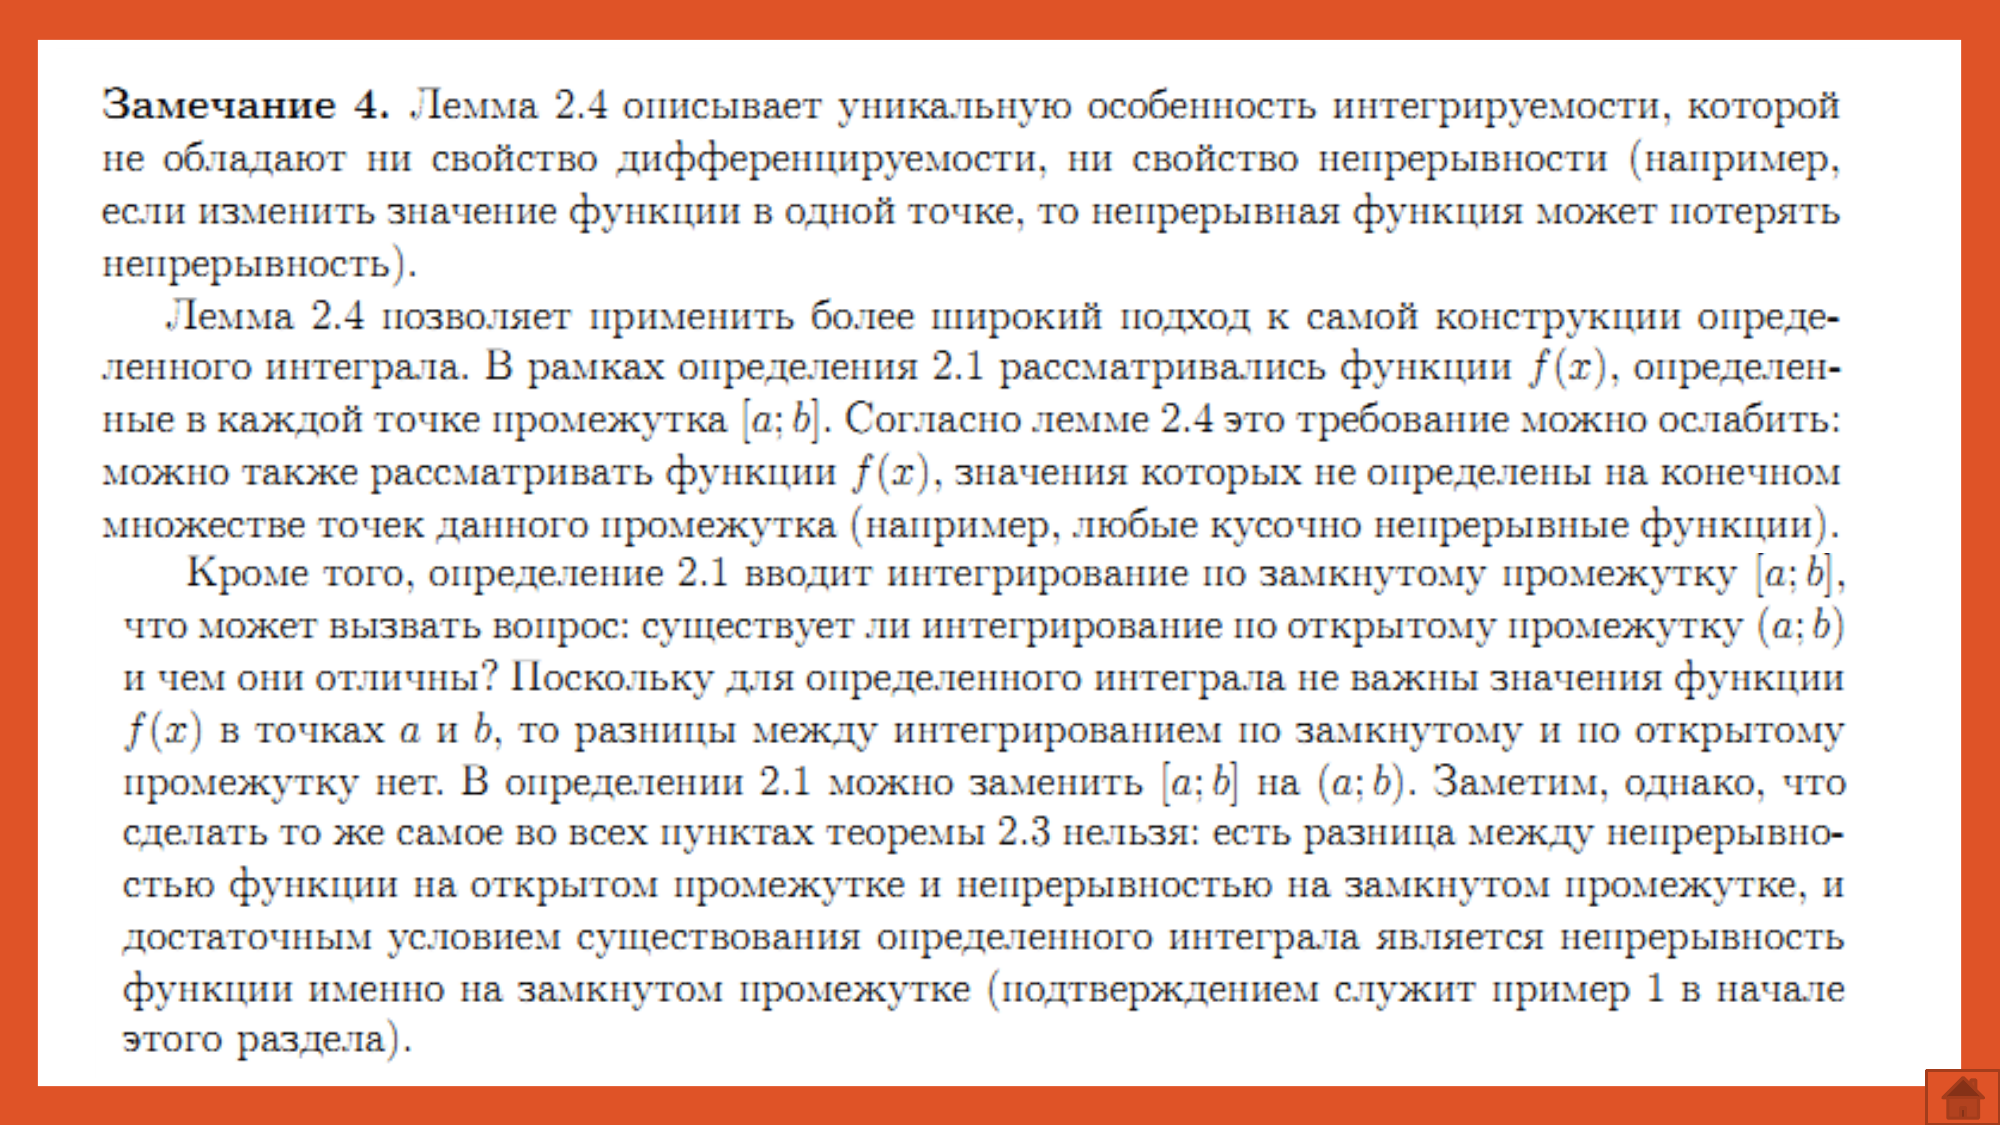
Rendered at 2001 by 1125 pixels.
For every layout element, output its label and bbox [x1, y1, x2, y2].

picture [56, 46, 1869, 1078]
text_box [1925, 1069, 2000, 1125]
